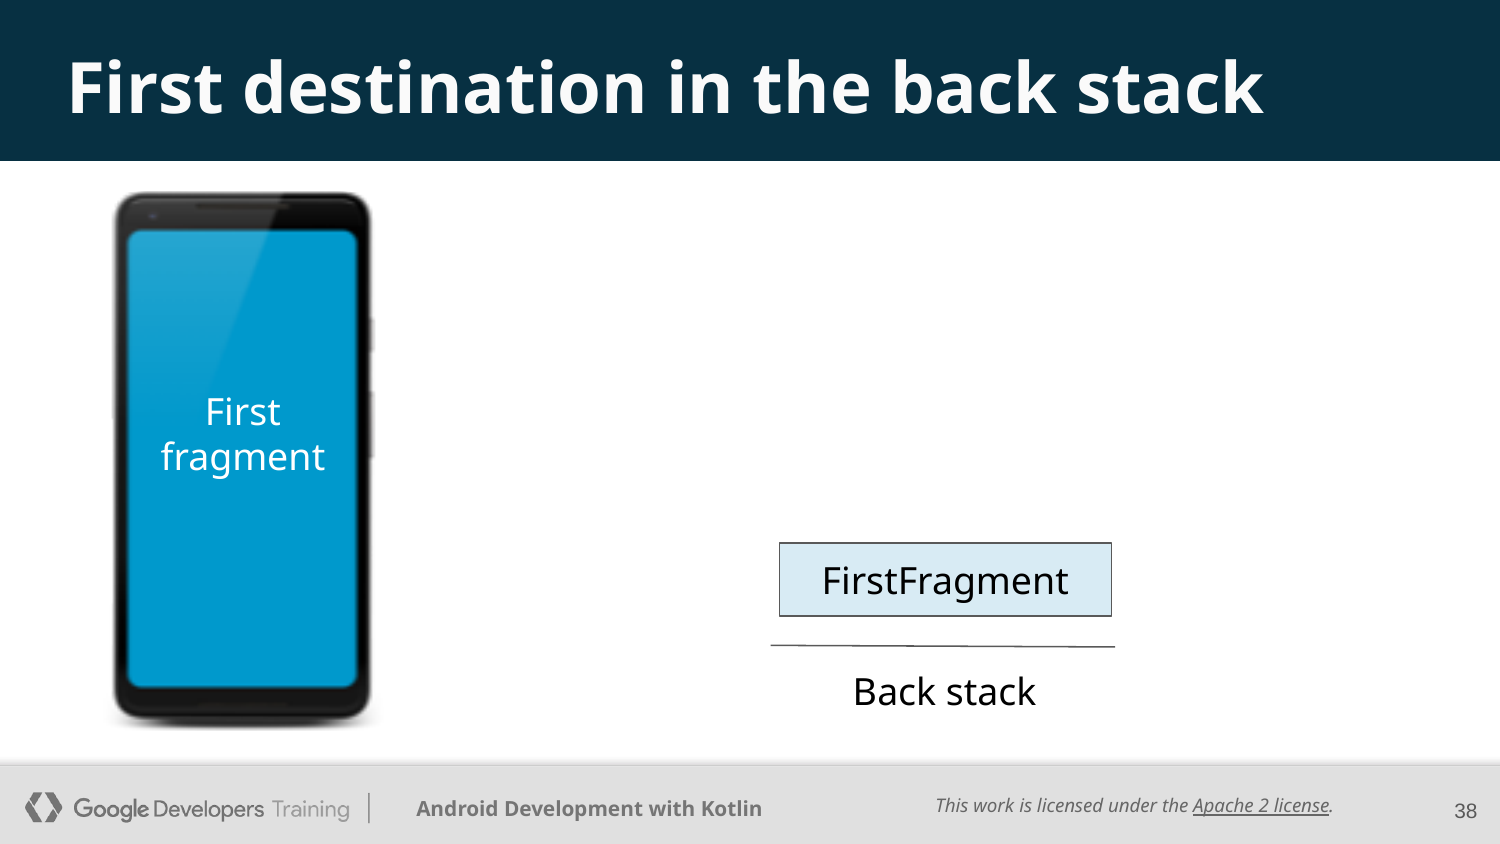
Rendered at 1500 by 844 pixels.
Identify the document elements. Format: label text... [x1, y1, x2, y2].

text_box FirstFragment [779, 542, 1112, 616]
title First destination in the back stack [51, 28, 1449, 122]
text_box Back stack [796, 670, 1094, 710]
slide_number ‹#› [1402, 777, 1493, 842]
picture [0, 161, 1500, 844]
